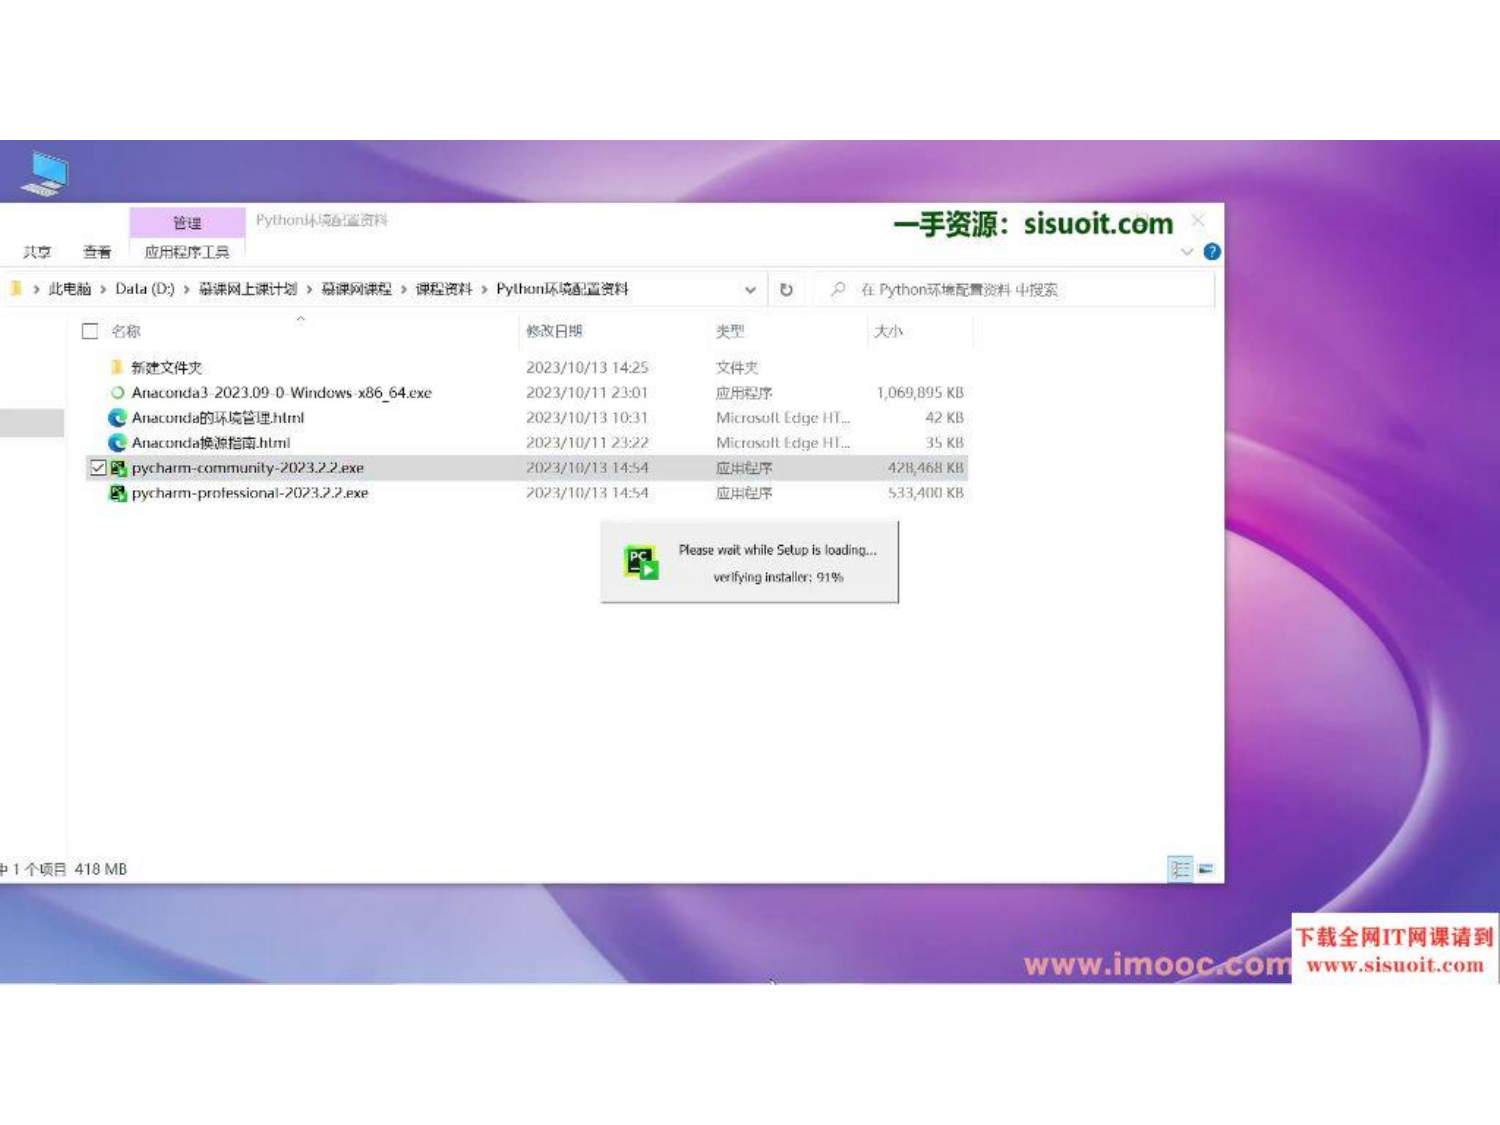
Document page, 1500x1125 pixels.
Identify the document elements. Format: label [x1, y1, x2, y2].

picture [0, 140, 1500, 985]
